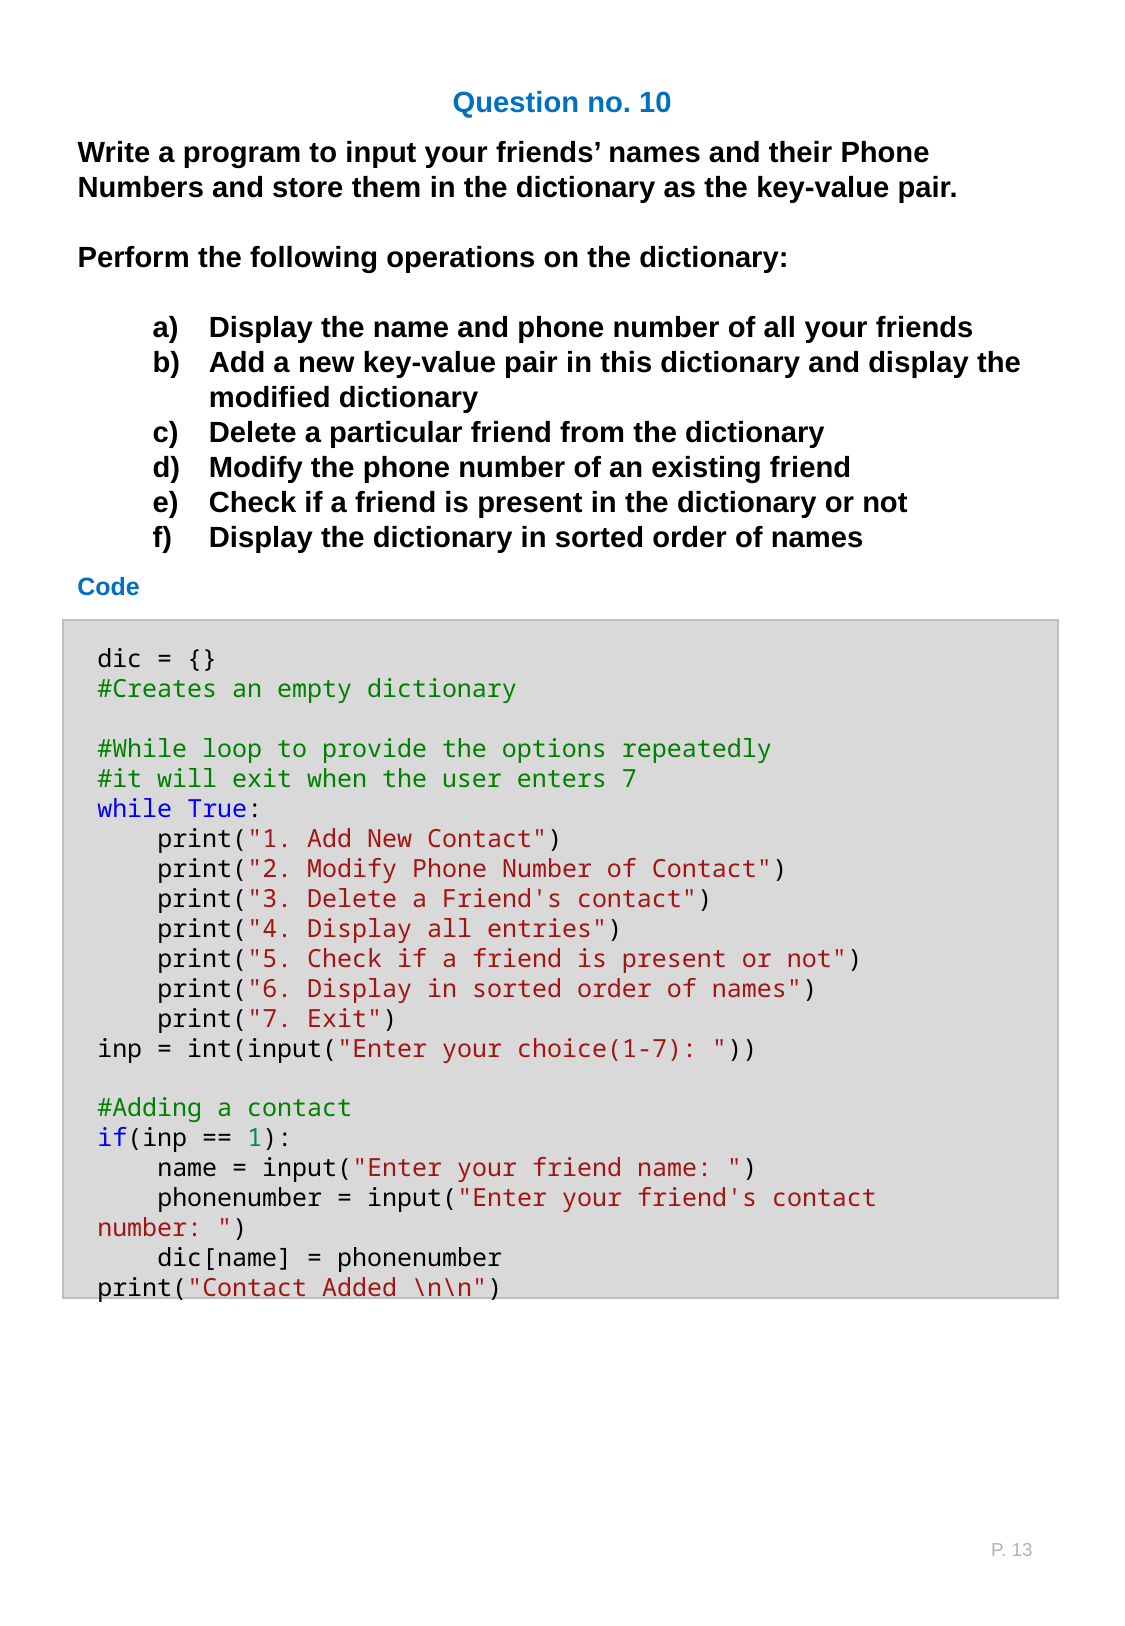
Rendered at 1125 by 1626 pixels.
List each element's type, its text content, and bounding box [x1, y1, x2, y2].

text_box Code [62, 563, 325, 608]
text_box dic = {} #Creates an empty dictionary #While loop to provide the options repeatedly #it will exit when the user enters 7 while True: print("1. Add New Contact") print("2. Modify Phone Number of Contact") print("3. Delete a Friend's contact") print("4. Display all entries") print("5. Check if a friend is present or not") print("6. Display in sorted order of names") print("7. Exit") inp = int(input("Enter your choice(1-7): ")) #Adding a contact if(inp == 1): name = input("Enter your friend name: ") phonenumber = input("Enter your friend's contact number: ") dic[name] = phonenumber print("Contact Added \n\n") [82, 635, 994, 1309]
text_box Question no. 10 [437, 76, 687, 126]
text_box Write a program to input your friends’ names and their Phone Numbers and store them in the dictionary as the key-value pair. Perform the following operations on the dictionary: Display the name and phone number of all your friends Add a new key-value pair in this dictionary and display the modified dictionary Delete a particular friend from the dictionary Modify the phone number of an existing friend Check if a friend is present in the dictionary or not Display the dictionary in sorted order of names [62, 125, 1042, 561]
text_box [62, 619, 1059, 1299]
slide_number P. 13 [794, 1506, 1048, 1593]
